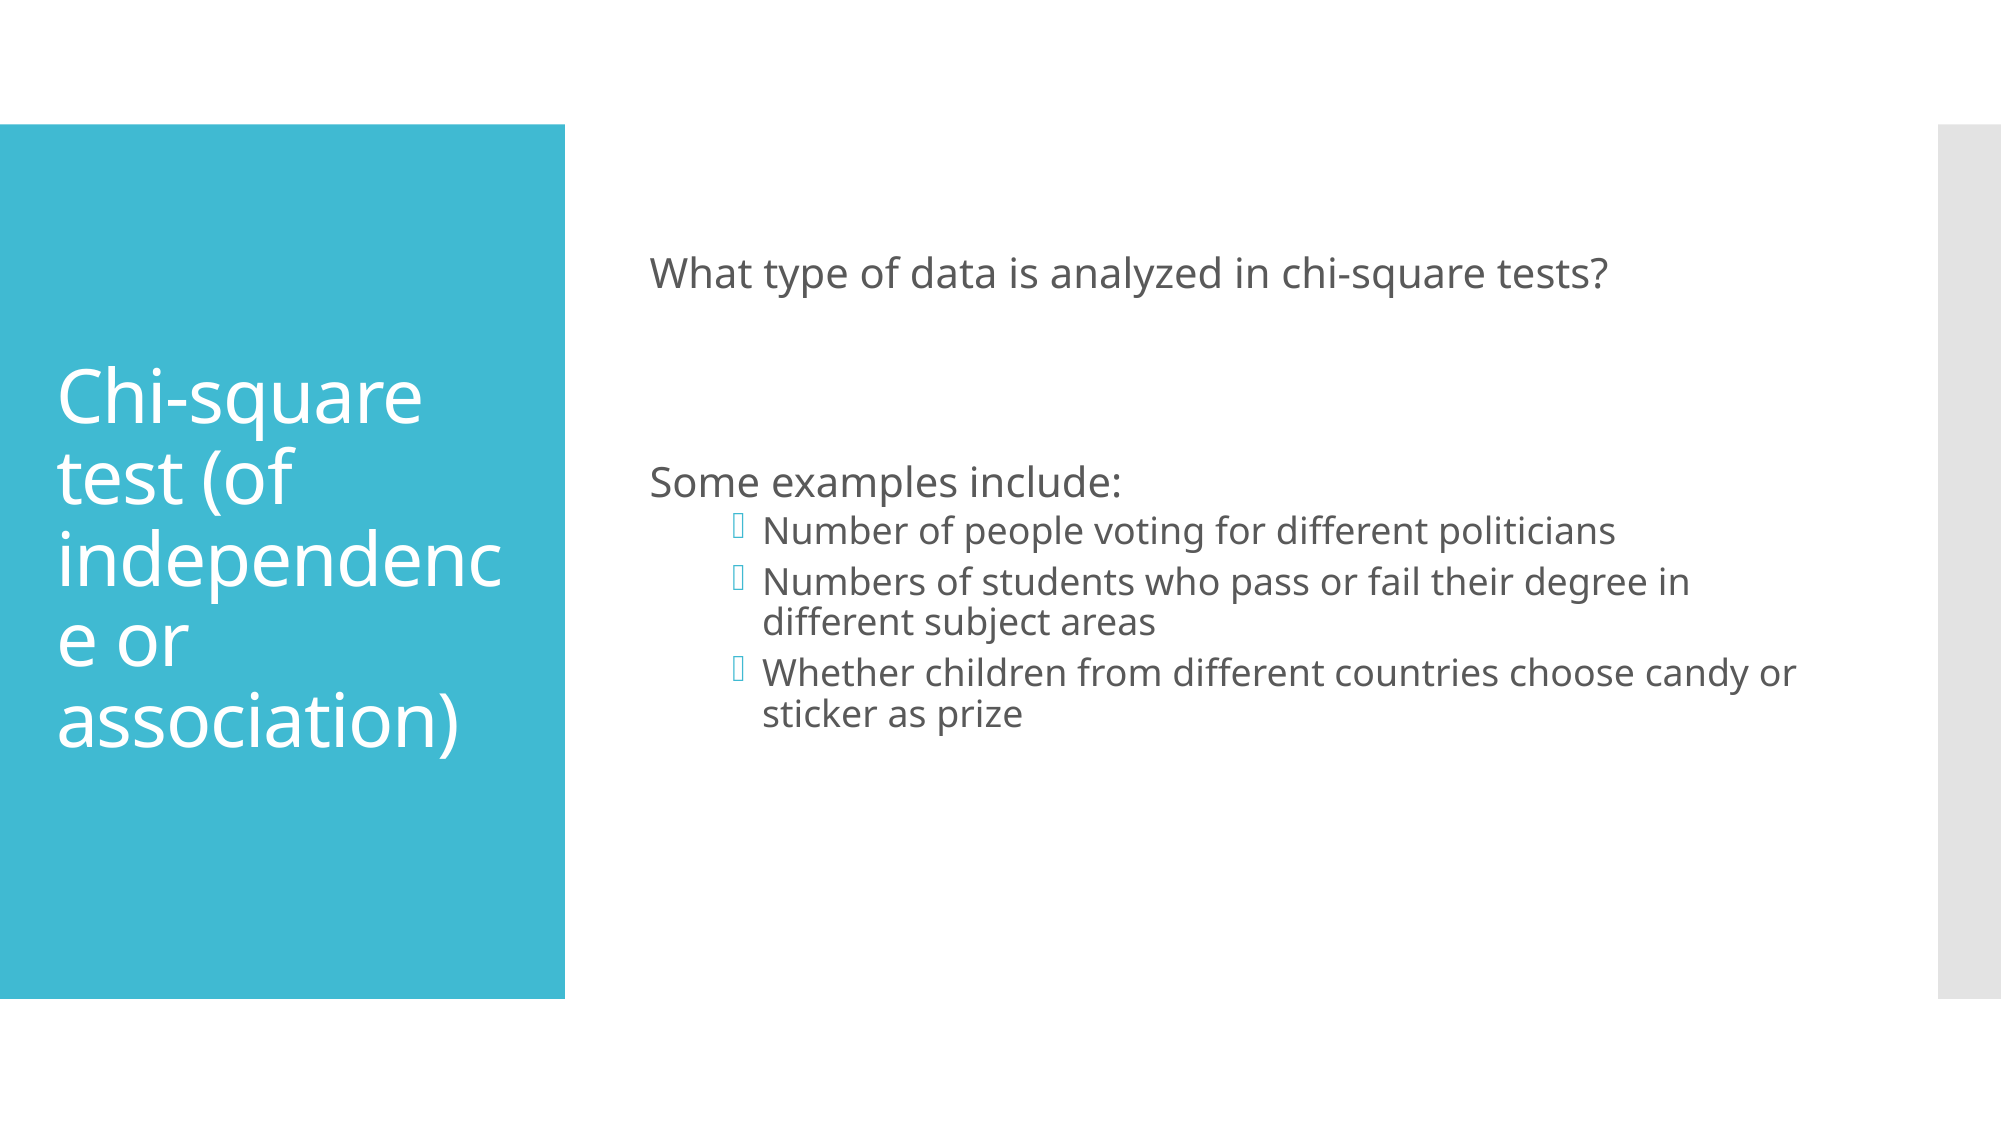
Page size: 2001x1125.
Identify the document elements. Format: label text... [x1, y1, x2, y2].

text_box Chi-square test (of independence or association) [41, 184, 525, 939]
text_box What type of data is analyzed in chi-square tests? Some examples include: Number of people voting for different politicians Numbers of students who pass or fail their degree in different subject areas Whether children from different countries choose candy or sticker as prize [634, 141, 1835, 982]
